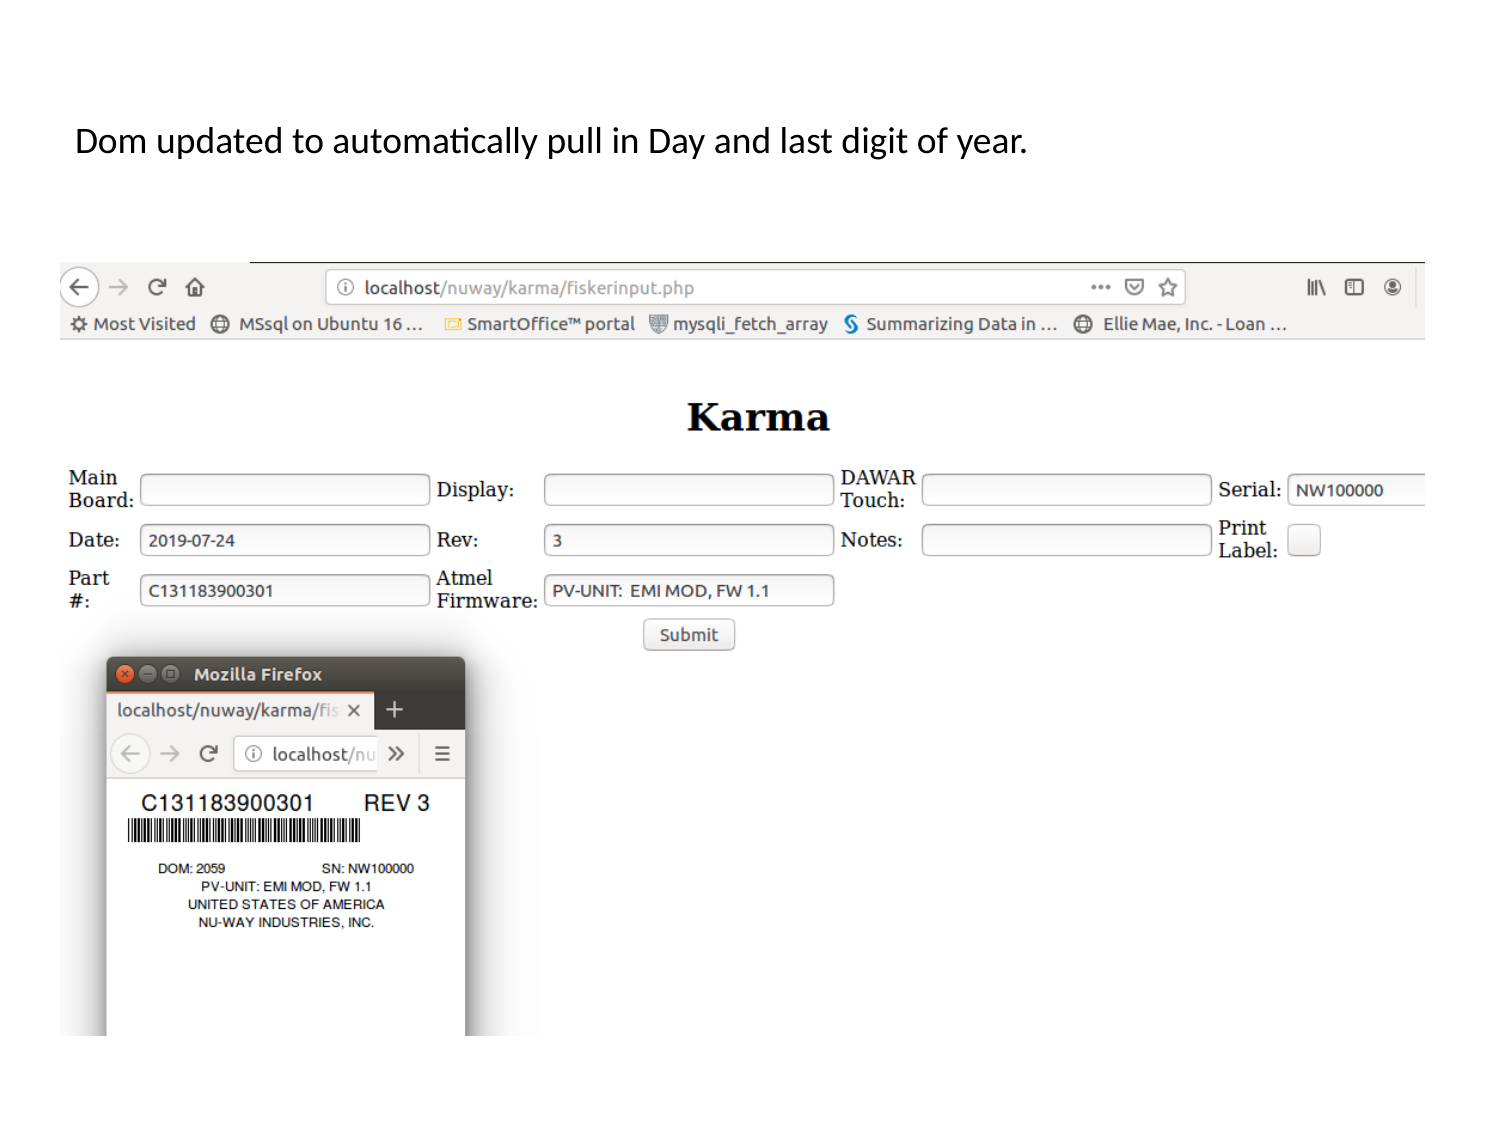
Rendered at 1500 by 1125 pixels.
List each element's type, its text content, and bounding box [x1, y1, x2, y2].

picture [59, 262, 1426, 1036]
text_box Dom updated to automatically pull in Day and last digit of year. [74, 45, 1425, 233]
